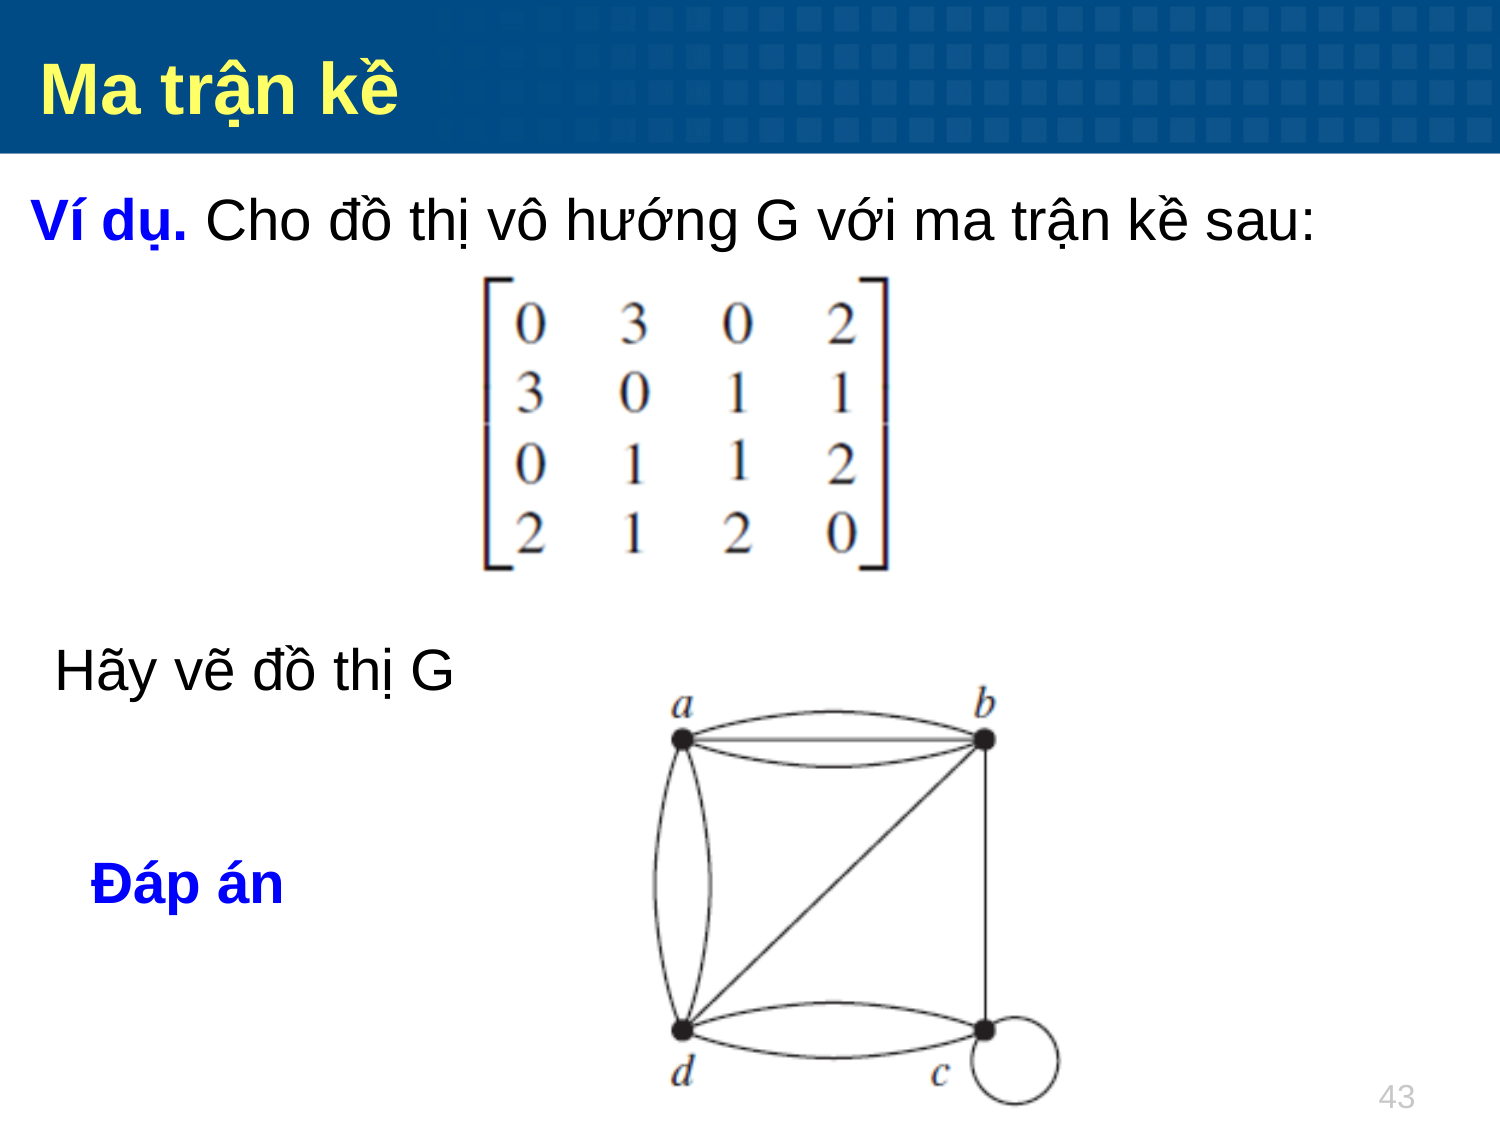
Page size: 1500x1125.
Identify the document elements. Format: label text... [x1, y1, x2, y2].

text_box Ma trận kề [24, 33, 988, 137]
text_box Hãy vẽ đồ thị G [39, 624, 472, 710]
text_box Ví dụ. Cho đồ thị vô hướng G với ma trận kề sau: [15, 174, 1333, 260]
picture [0, 0, 1500, 1125]
text_box Đáp án [76, 838, 301, 923]
